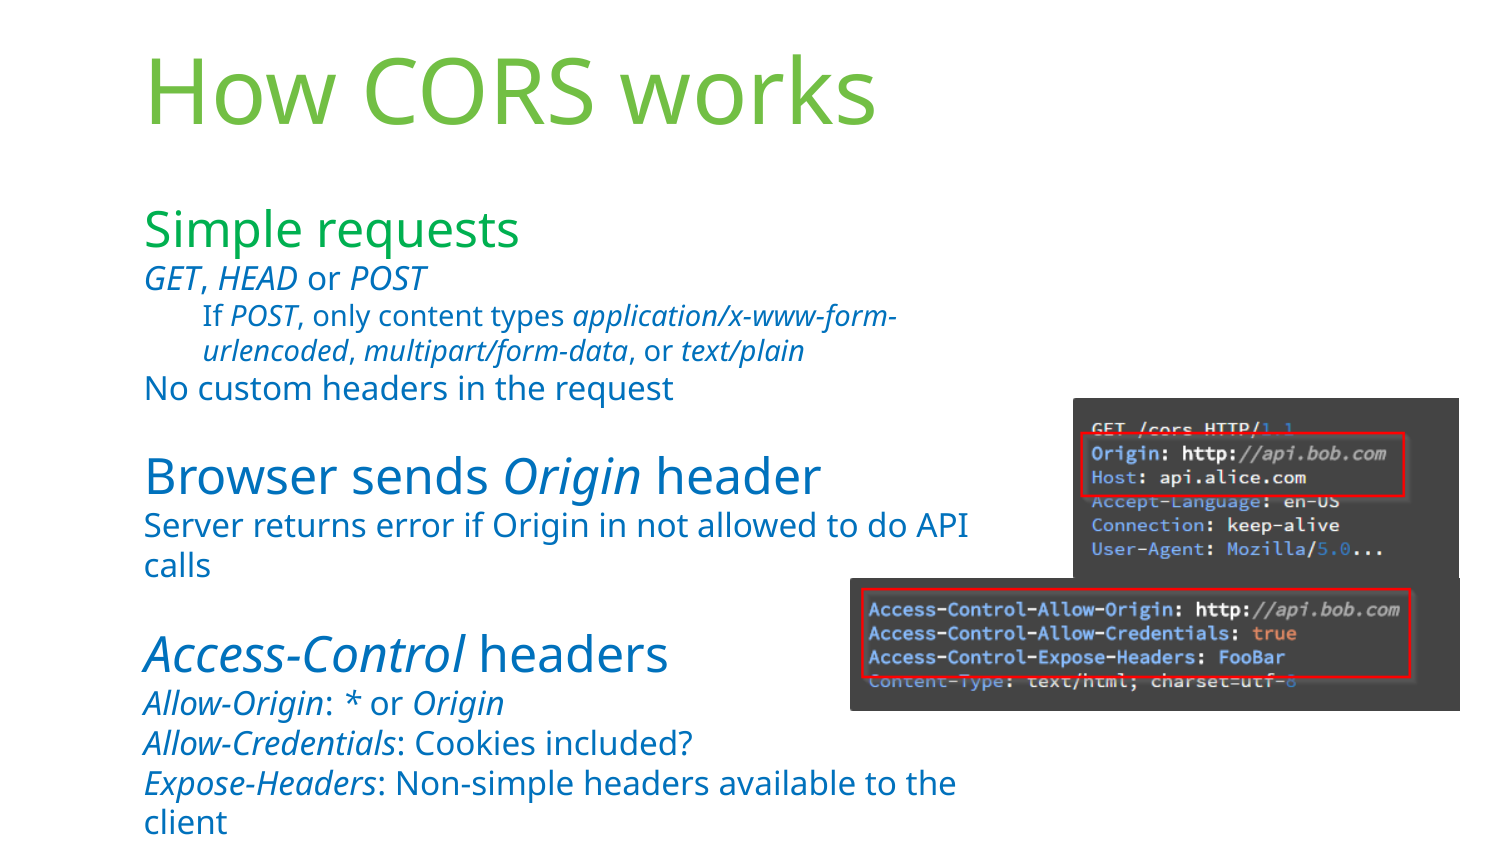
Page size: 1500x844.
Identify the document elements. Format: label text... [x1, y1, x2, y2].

title How CORS works [143, 32, 1459, 144]
picture [850, 398, 1460, 711]
list Simple requests GET, HEAD or POST If POST, only content types application/x-www-form-urlencoded, multipart/form-data, or text/plain No custom headers in the request Browser sends Origin header Server returns error if Origin in not allowed to do API calls Access-Control headers Allow-Origin: * or Origin Allow-Credentials: Cookies included? Expose-Headers: Non-simple headers available to the client [143, 197, 1046, 844]
